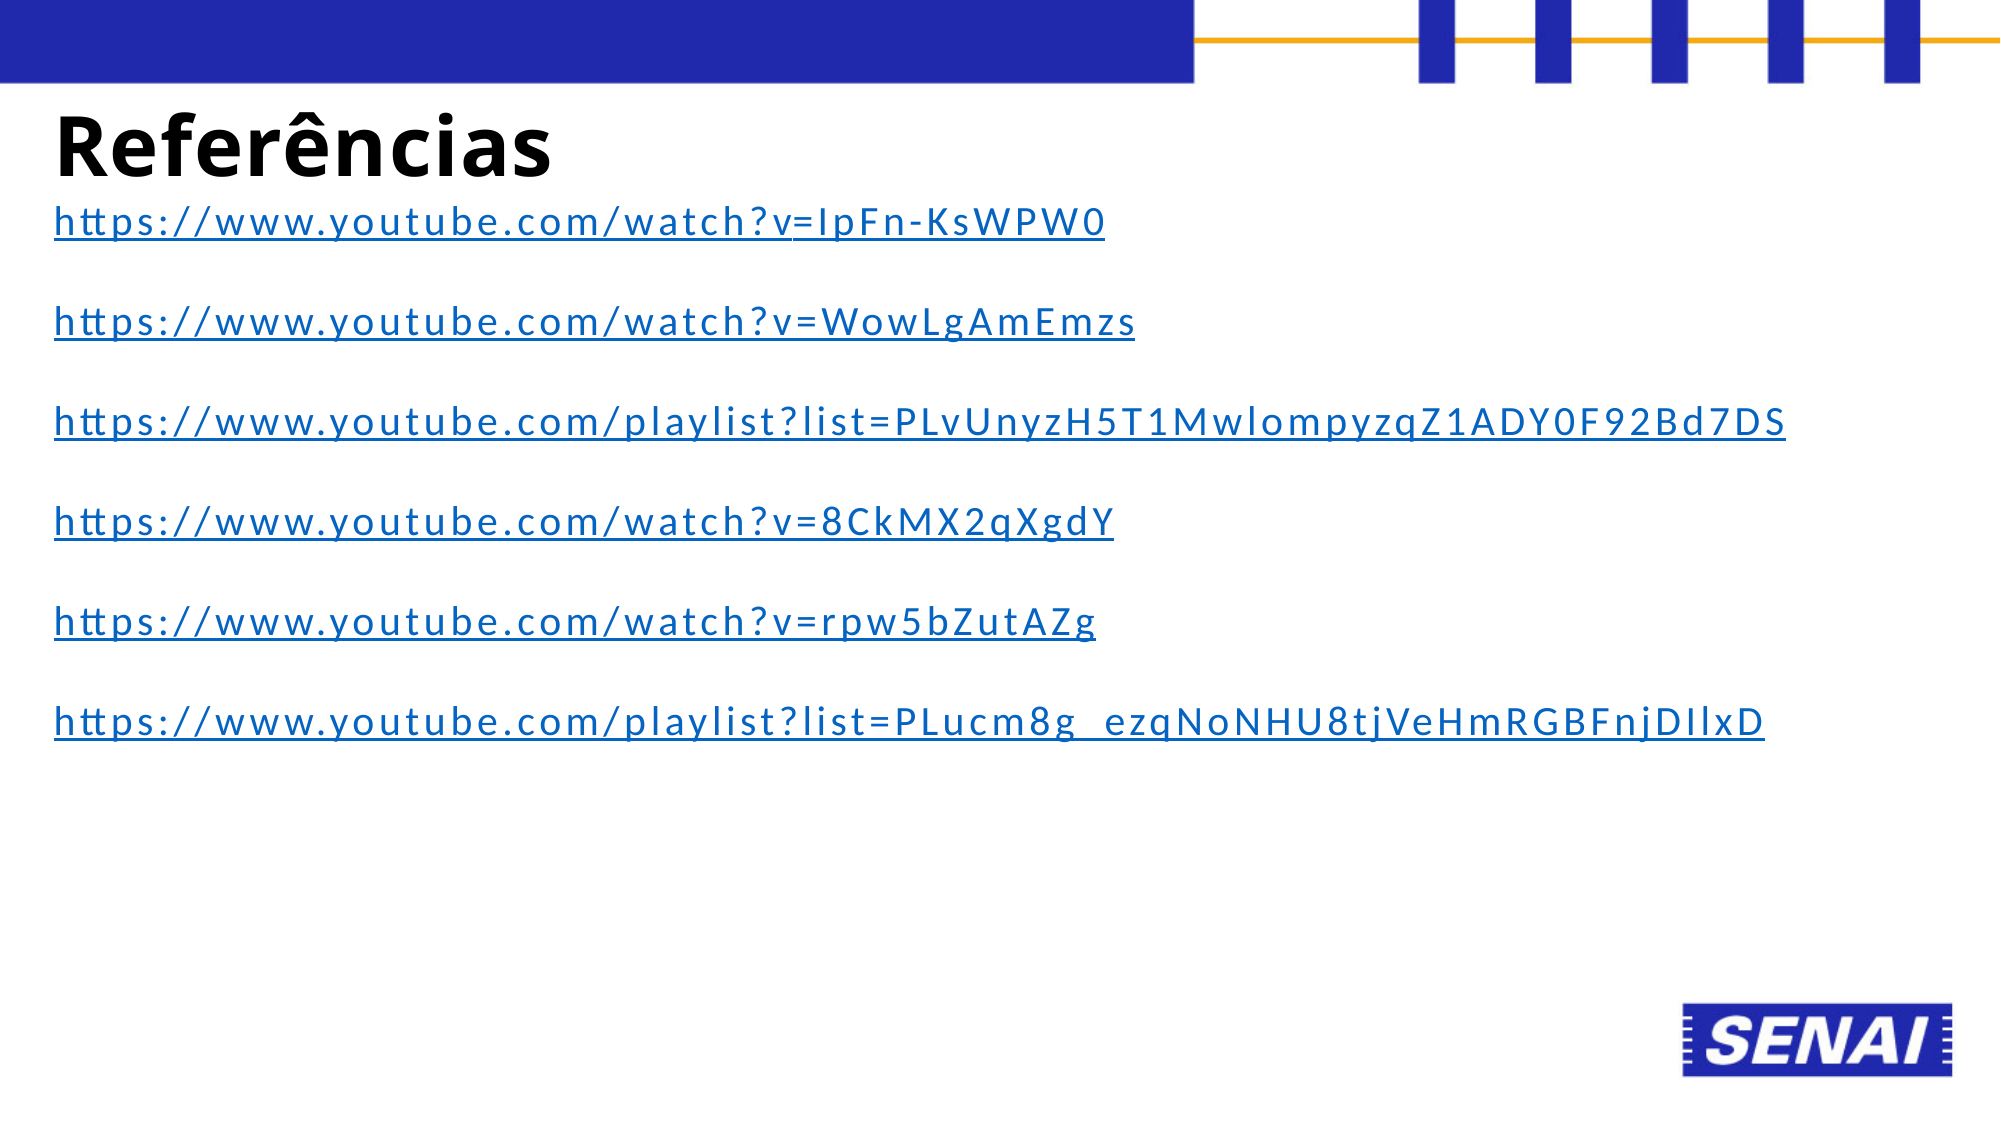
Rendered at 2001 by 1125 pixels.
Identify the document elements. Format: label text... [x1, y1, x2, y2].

text_box Referências [53, 92, 2000, 193]
text_box https://www.youtube.com/watch?v=IpFn-KsWPW0 https://www.youtube.com/watch?v=WowLgAmEmzs https://www.youtube.com/playlist?list=PLvUnyzH5T1MwlompyzqZ1ADY0F92Bd7DS https://www.youtube.com/watch?v=8CkMX2qXgdY https://www.youtube.com/watch?v=rpw5bZutAZg https://www.youtube.com/playlist?list=PLucm8g_ezqNoNHU8tjVeHmRGBFnjDIlxD [53, 193, 1947, 845]
picture [0, 0, 2001, 1125]
